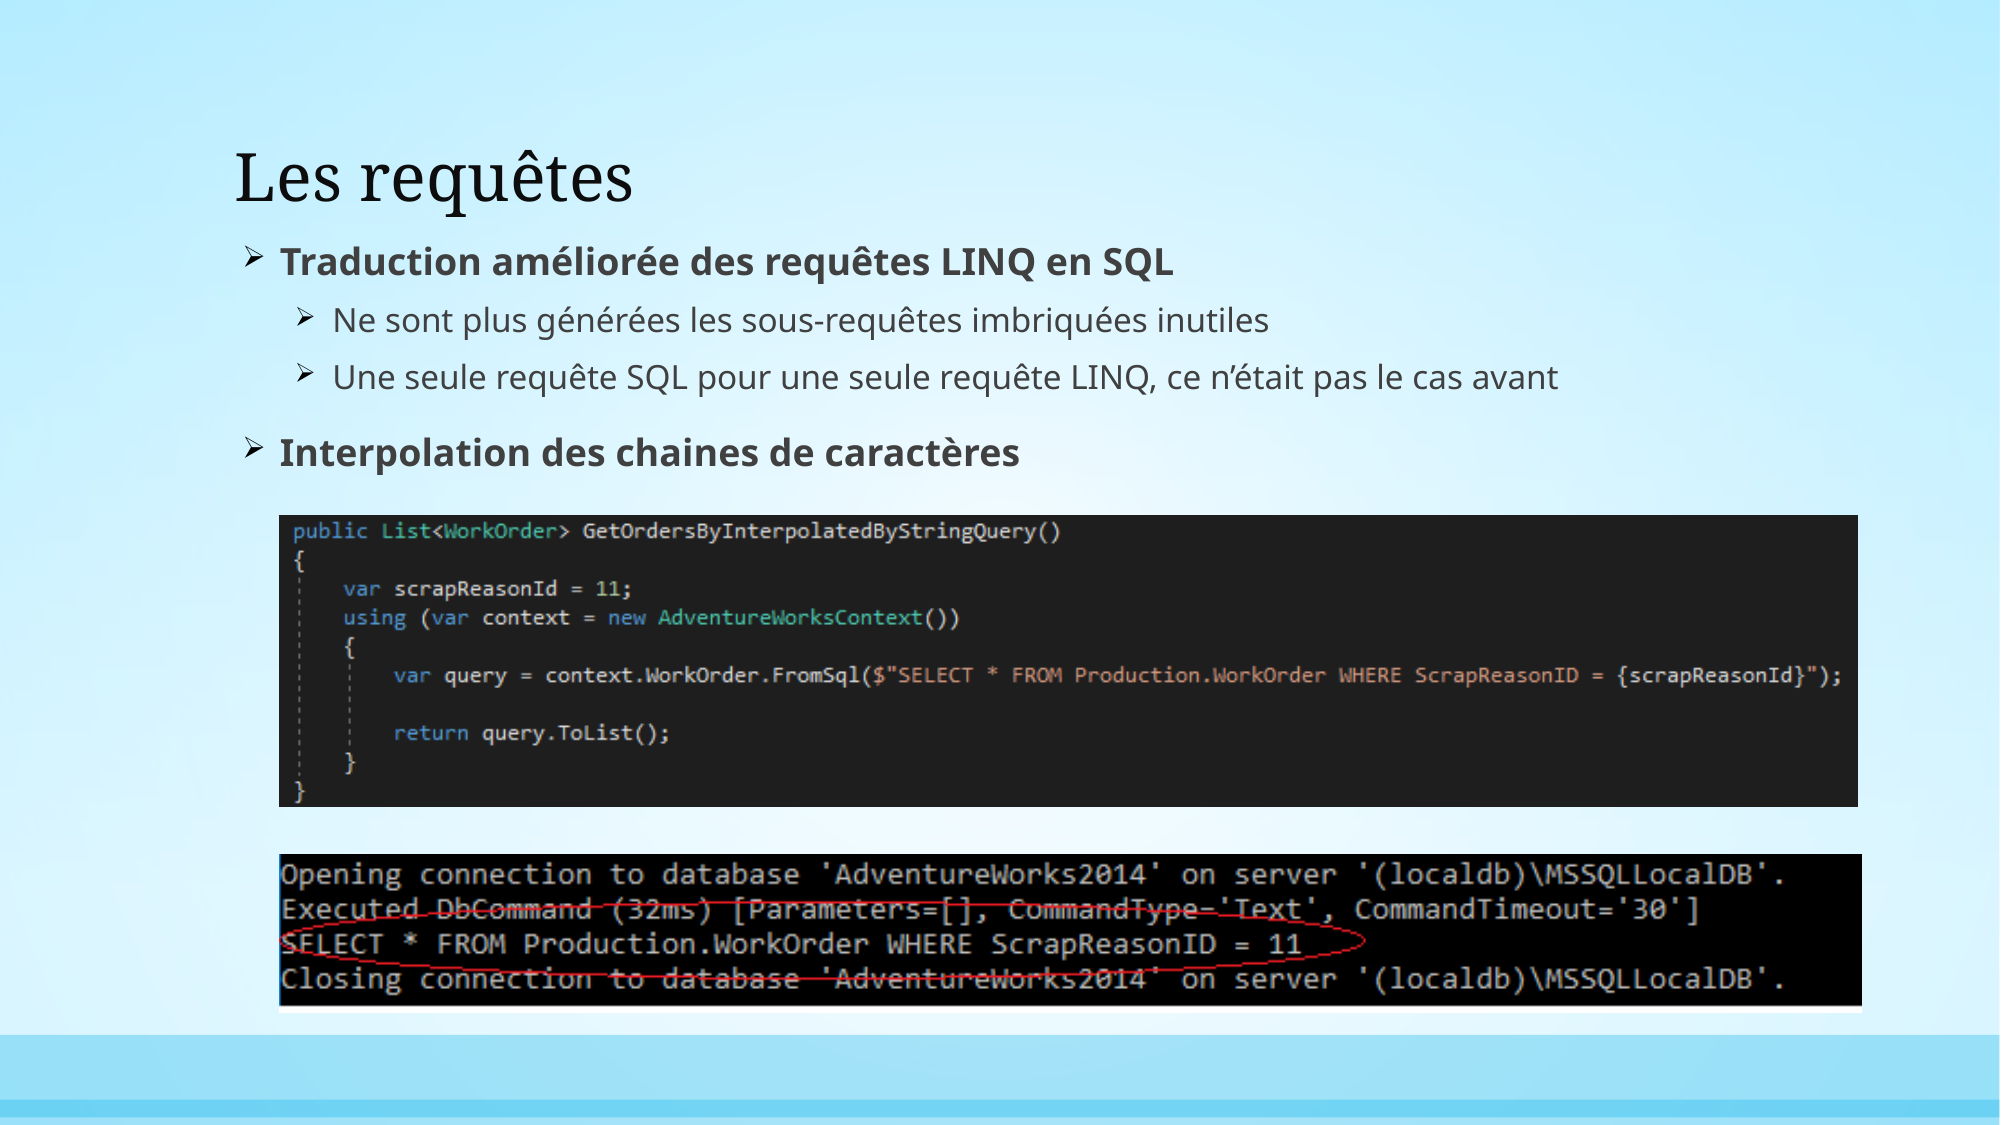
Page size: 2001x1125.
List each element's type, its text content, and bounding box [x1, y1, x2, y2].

picture [279, 854, 1862, 1013]
picture [279, 515, 1858, 807]
list Traduction améliorée des requêtes LINQ en SQL Ne sont plus générées les sous-requêtes imbriquées inutiles Une seule requête SQL pour une seule requête LINQ, ce n’était pas le cas avant Interpolation des chaines de caractères [219, 235, 1780, 948]
title Les requêtes [219, 129, 1780, 223]
